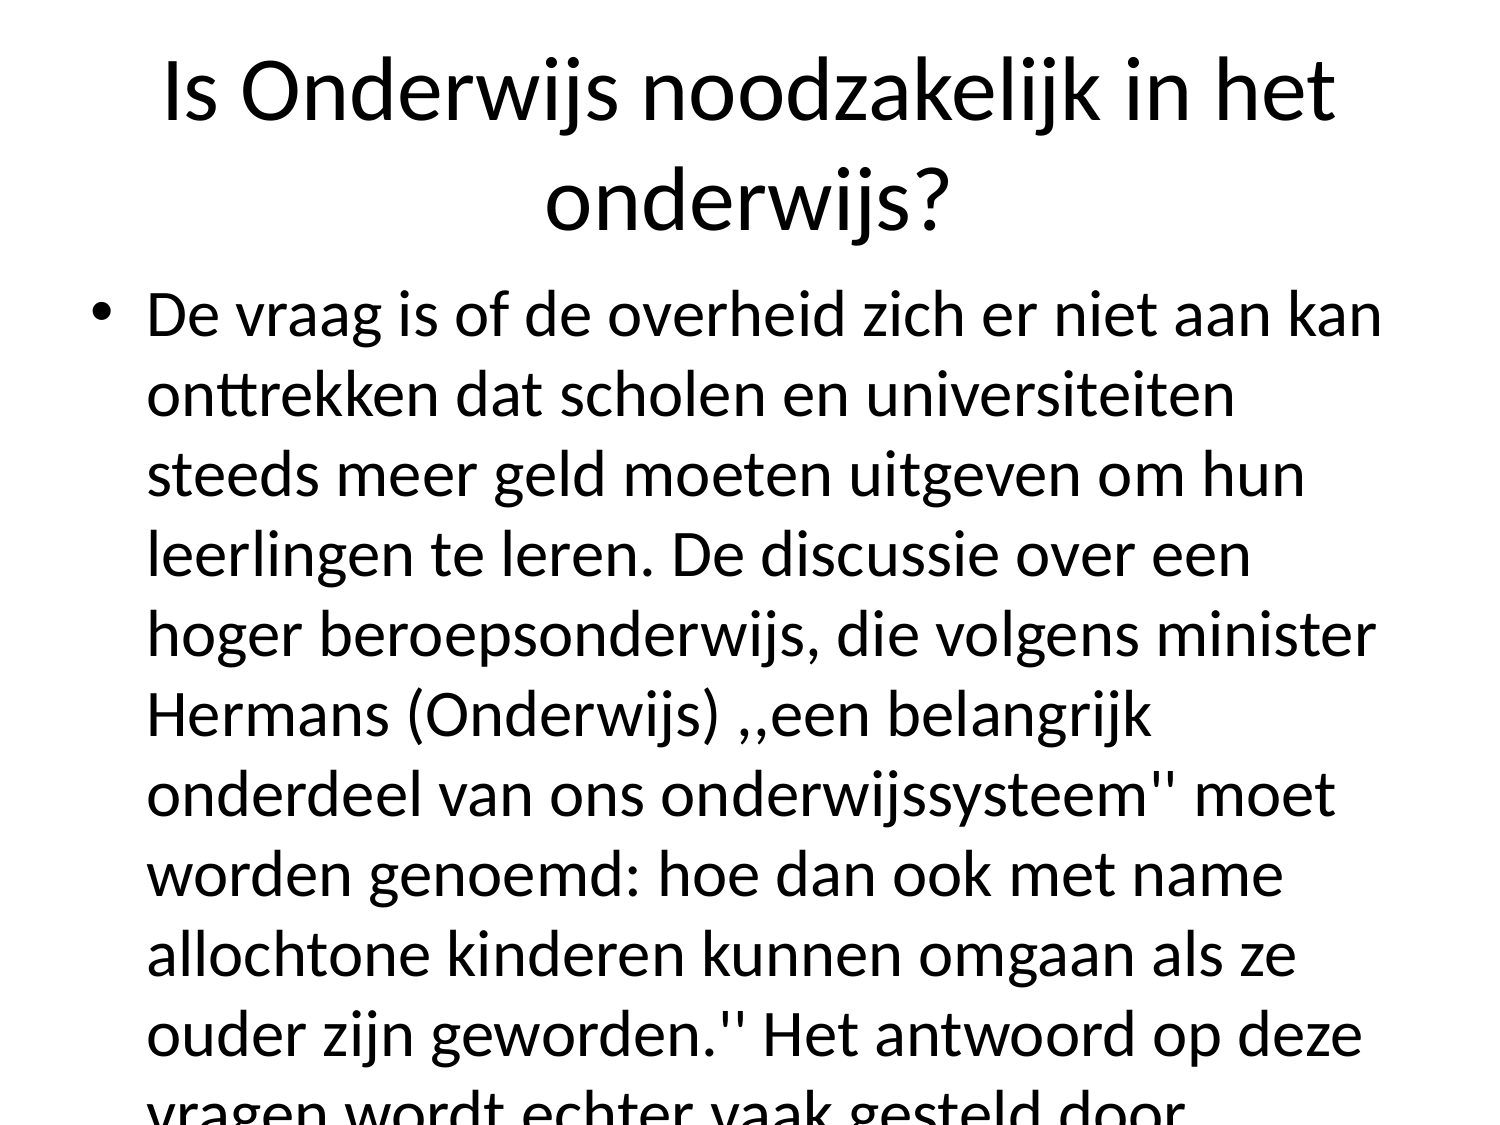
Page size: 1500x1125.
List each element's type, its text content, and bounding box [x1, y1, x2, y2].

title Is Onderwijs noodzakelijk in het onderwijs? [75, 45, 1425, 233]
list De vraag is of de overheid zich er niet aan kan onttrekken dat scholen en universiteiten steeds meer geld moeten uitgeven om hun leerlingen te leren. De discussie over een hoger beroepsonderwijs, die volgens minister Hermans (Onderwijs) ,,een belangrijk onderdeel van ons onderwijssysteem'' moet worden genoemd: hoe dan ook met name allochtone kinderen kunnen omgaan als ze ouder zijn geworden.'' Het antwoord op deze vragen wordt echter vaak gesteld door docenten zelf; zij willen graag weten wat voor kwaliteitswerk dit betreft bij henzelf - bijvoorbeeld wanneer ouders iets hebben gevraagd waar anders uit zou komen tot welke conclusie men daaruit getrokken kon gaan."Het ministerie wil daarom geen uitspraken doen zonder duidelijke onderbouwing", aldus Van der Hoeven gisteren tijdens haar toelichting na afloop naar aanleiding daarvan "de grote verschillen tussen onze visie" tegenover allochtonen ondervertegenwoordigd leraren".In Nederland heeft sinds begin jaren negentig veel aandacht gekregen vanuit landen zoals Frankrijk maar vooral via andere media-aandacht besteedden daar onderzoek gedaan waaruit bleek wel degelijk sprake was [75, 262, 1425, 1005]
